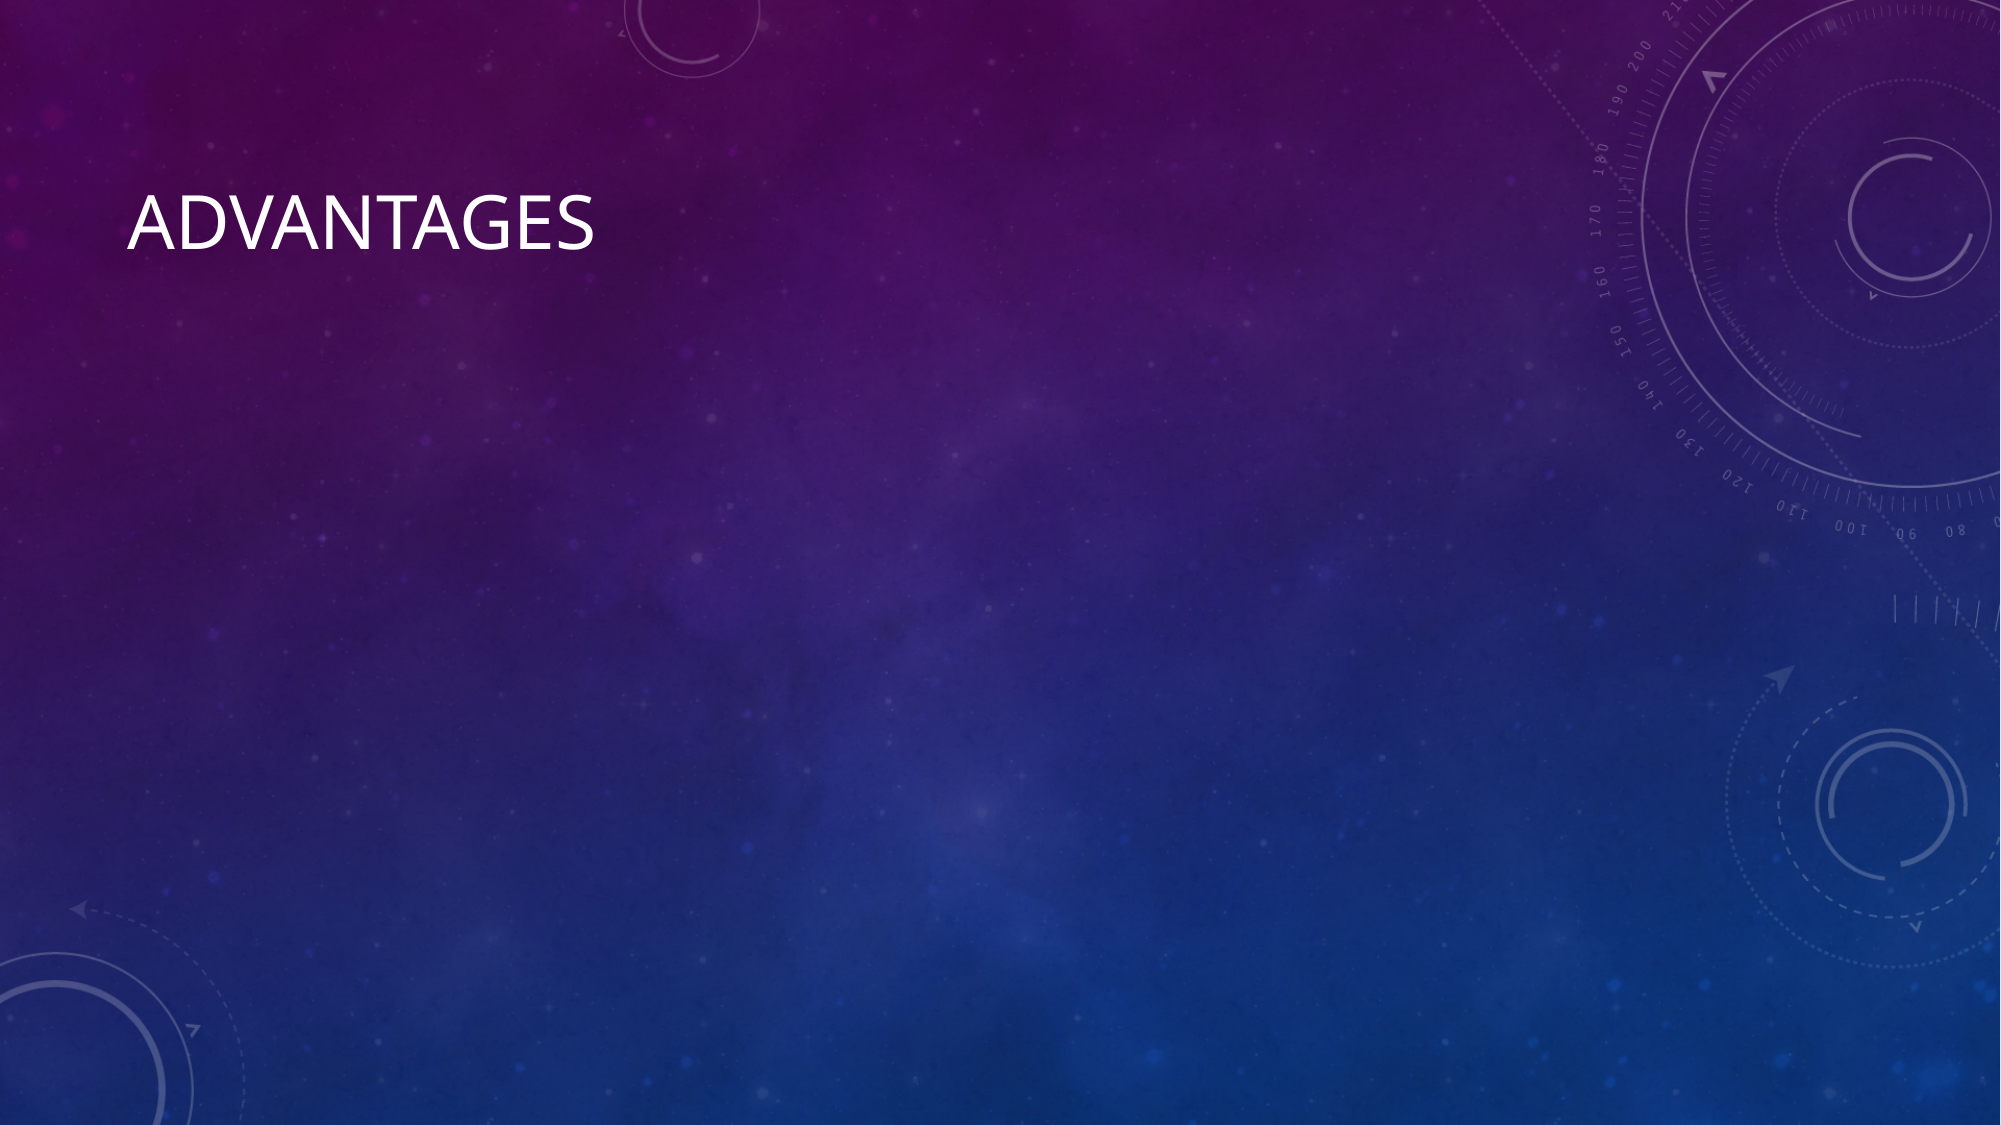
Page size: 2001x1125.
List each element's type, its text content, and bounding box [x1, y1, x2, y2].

title Advantages [112, 99, 1775, 339]
picture [0, 0, 2001, 1125]
